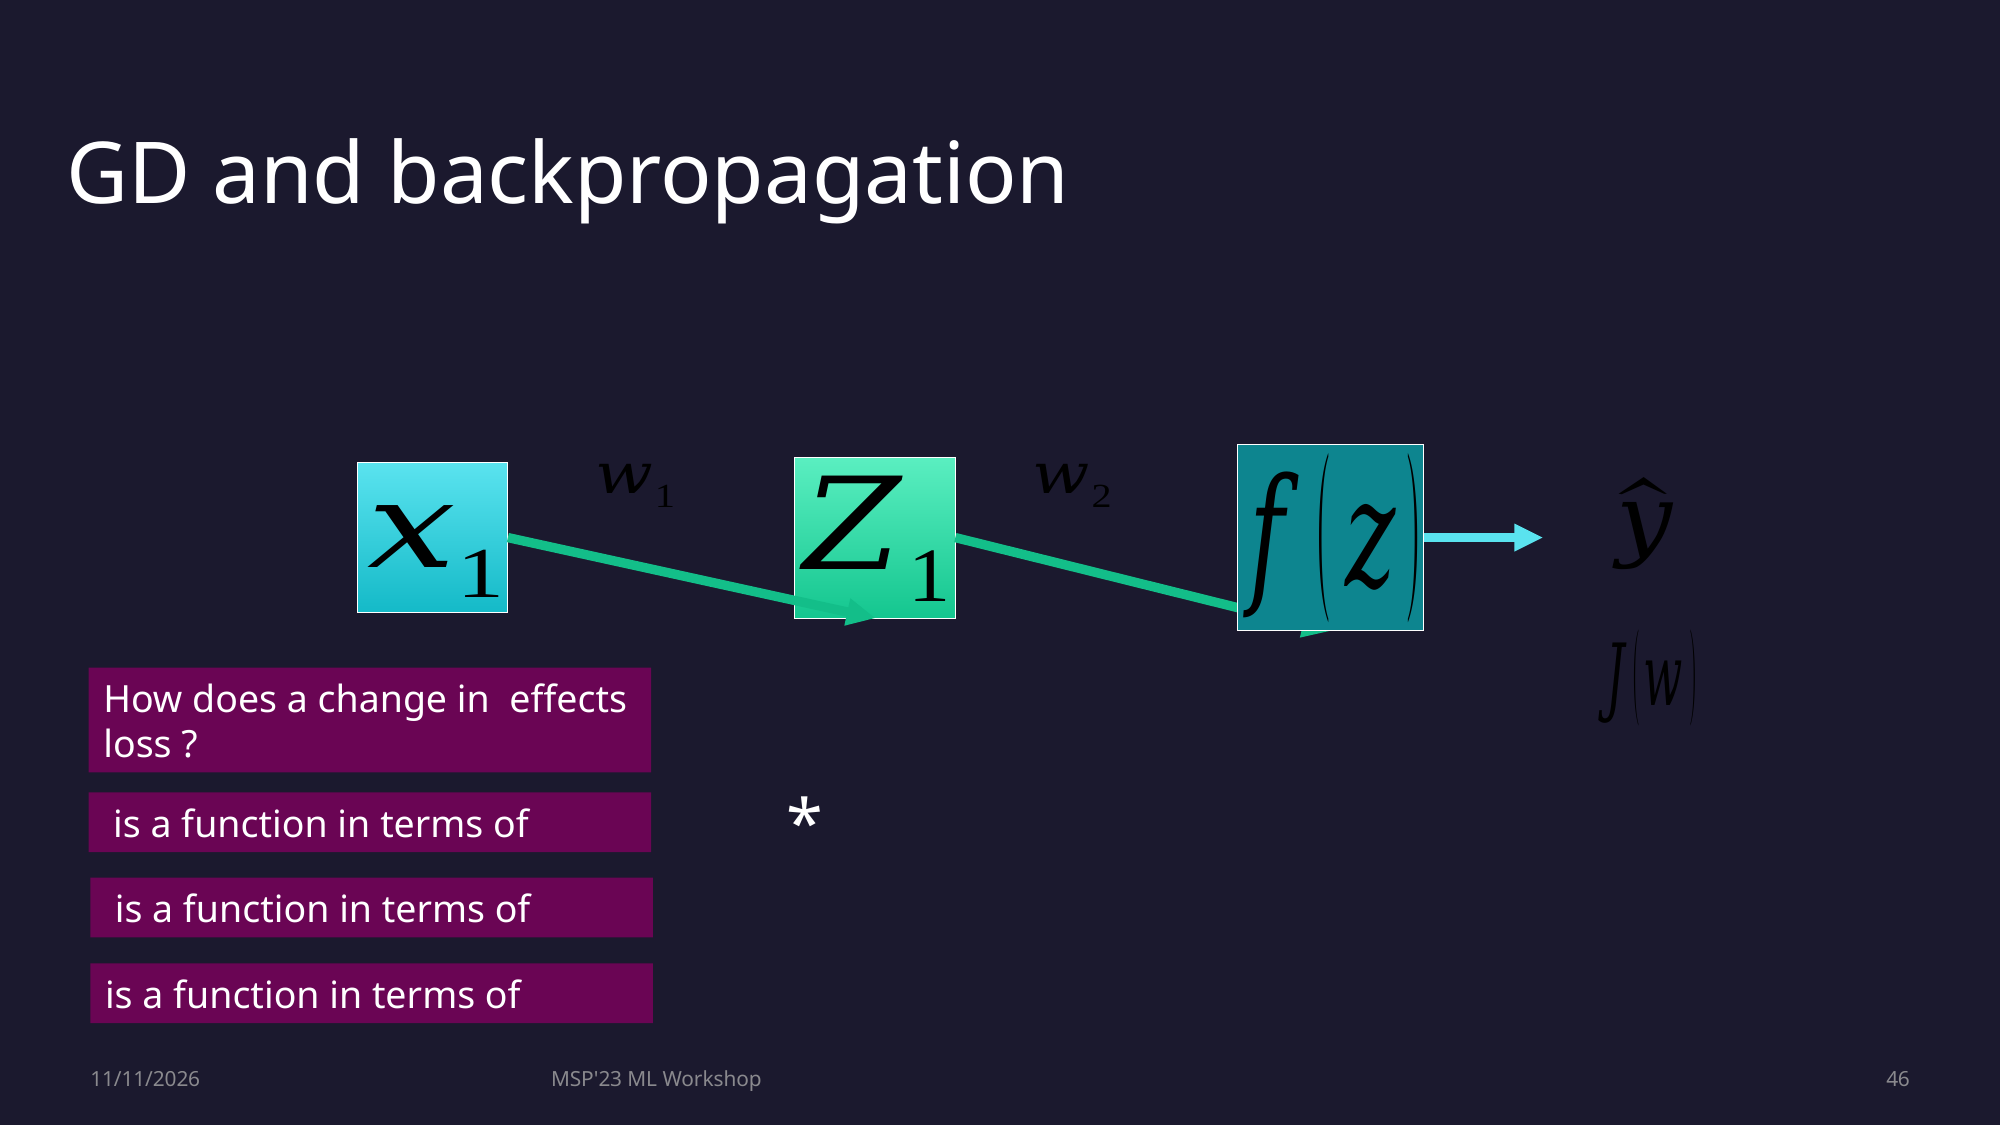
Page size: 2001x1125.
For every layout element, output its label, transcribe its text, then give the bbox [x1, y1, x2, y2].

slide_number 46 [1632, 1067, 1910, 1093]
text_box GD and backpropagation [66, 32, 1127, 221]
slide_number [90, 1067, 522, 1093]
footer MSP'23 ML Workshop [551, 1067, 1598, 1093]
text_box [90, 398, 981, 975]
